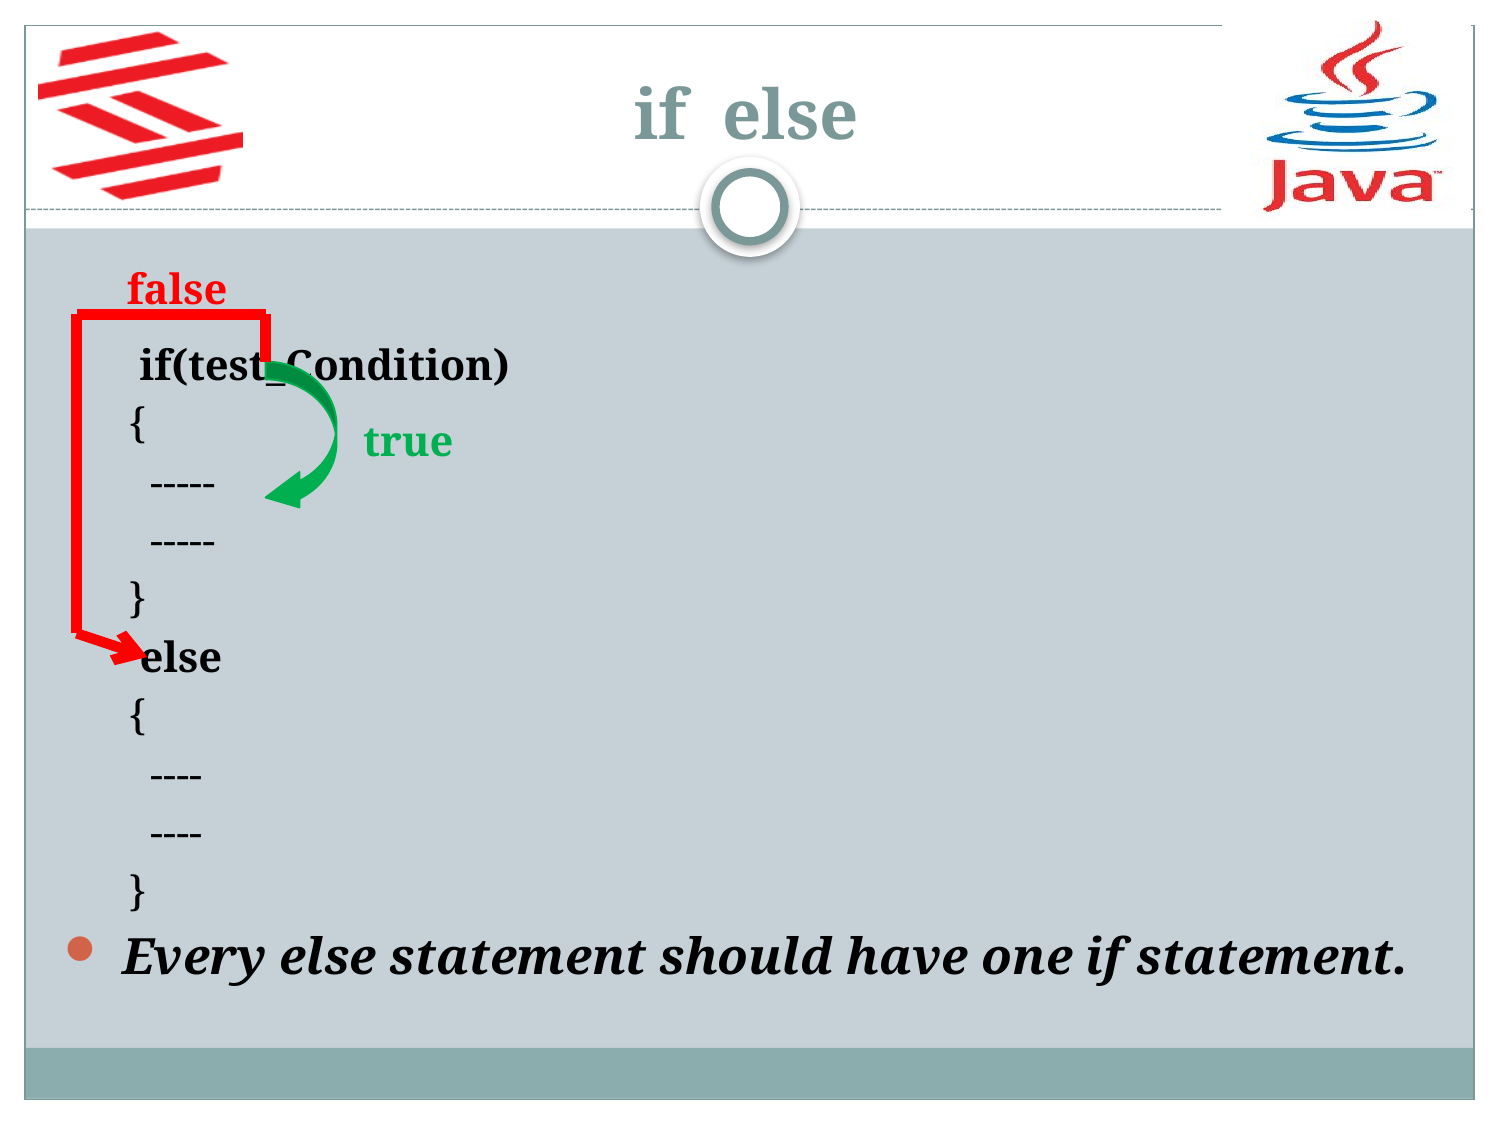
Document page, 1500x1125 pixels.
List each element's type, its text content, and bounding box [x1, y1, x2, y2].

title if else [249, 42, 1215, 161]
picture [1222, 11, 1471, 221]
text_box true [348, 407, 490, 473]
list if(test_Condition) { ----- ----- } else { ---- ---- } Every else statement should have one if statement. [49, 255, 1445, 1052]
text_box false [112, 255, 278, 321]
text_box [76, 633, 148, 658]
picture [37, 30, 243, 209]
text_box [264, 360, 338, 509]
